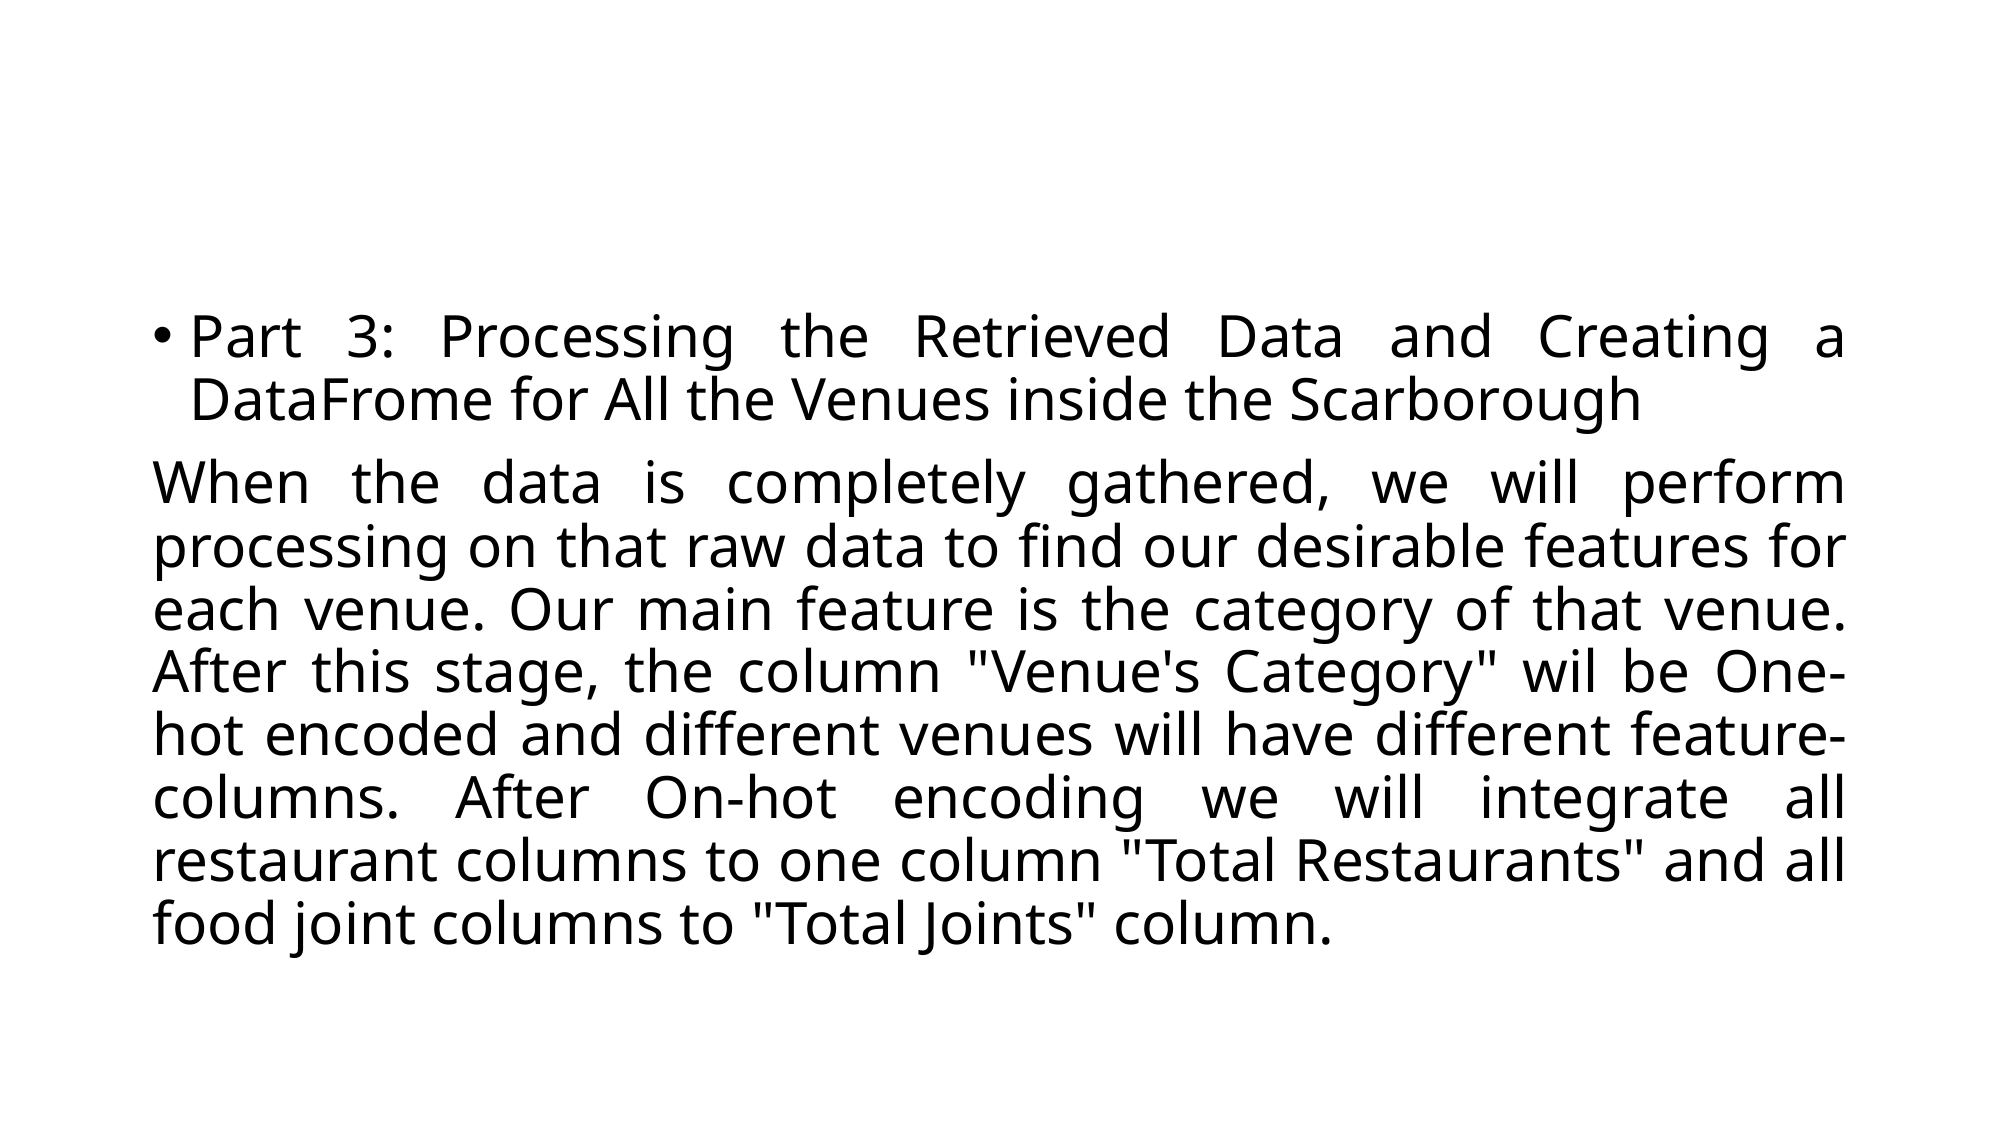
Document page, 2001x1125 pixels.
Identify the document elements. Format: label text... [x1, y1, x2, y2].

list Part 3: Processing the Retrieved Data and Creating a DataFrome for All the Venues inside the Scarborough When the data is completely gathered, we will perform processing on that raw data to find our desirable features for each venue. Our main feature is the category of that venue. After this stage, the column "Venue's Category" wil be One-hot encoded and different venues will have different feature-columns. After On-hot encoding we will integrate all restaurant columns to one column "Total Restaurants" and all food joint columns to "Total Joints" column. [137, 299, 1863, 1014]
